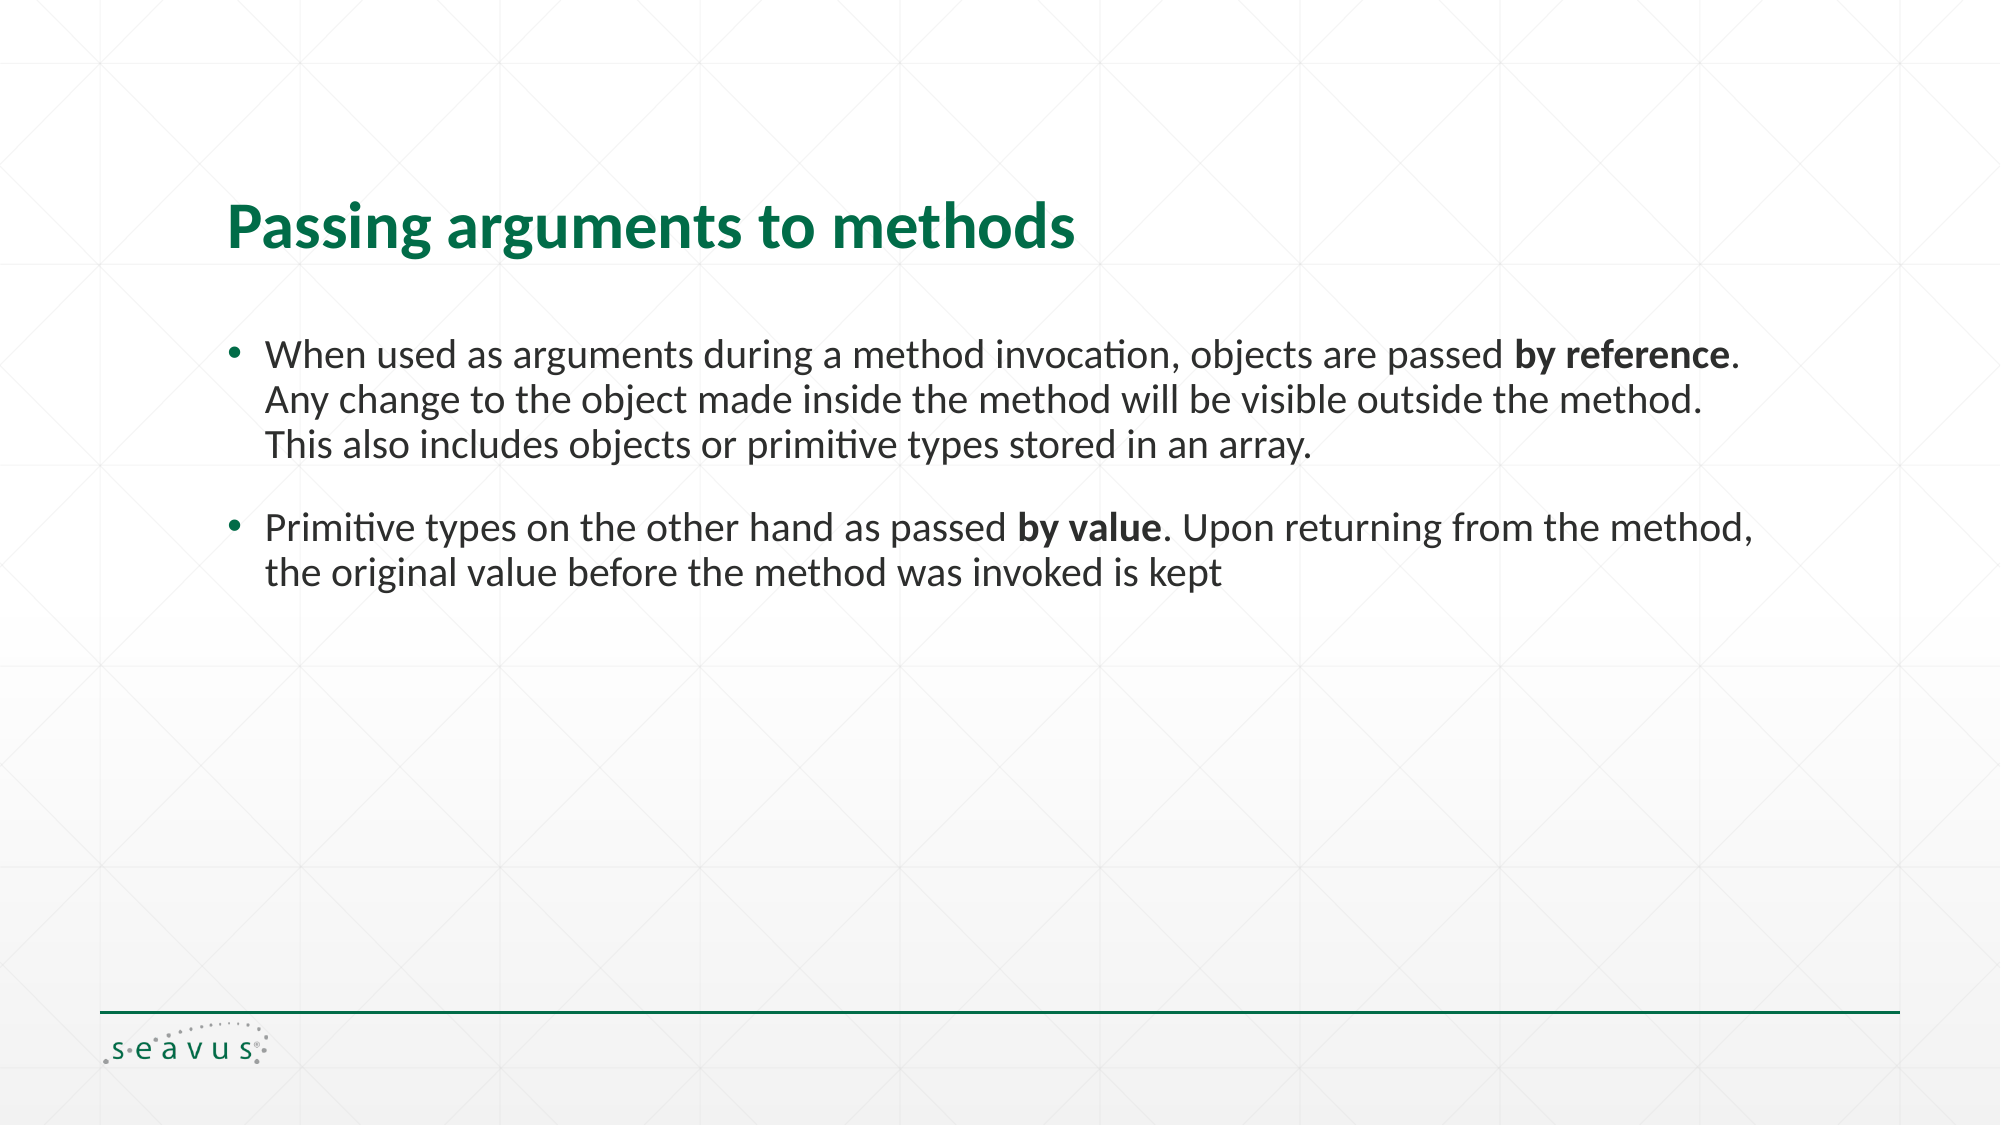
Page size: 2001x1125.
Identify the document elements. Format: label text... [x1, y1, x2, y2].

picture [103, 1022, 268, 1064]
title Passing arguments to methods [212, 82, 1788, 271]
list When used as arguments during a method invocation, objects are passed by reference. Any change to the object made inside the method will be visible outside the method. This also includes objects or primitive types stored in an array. Primitive types on the other hand as passed by value. Upon returning from the method, the original value before the method was invoked is kept [212, 324, 1788, 950]
